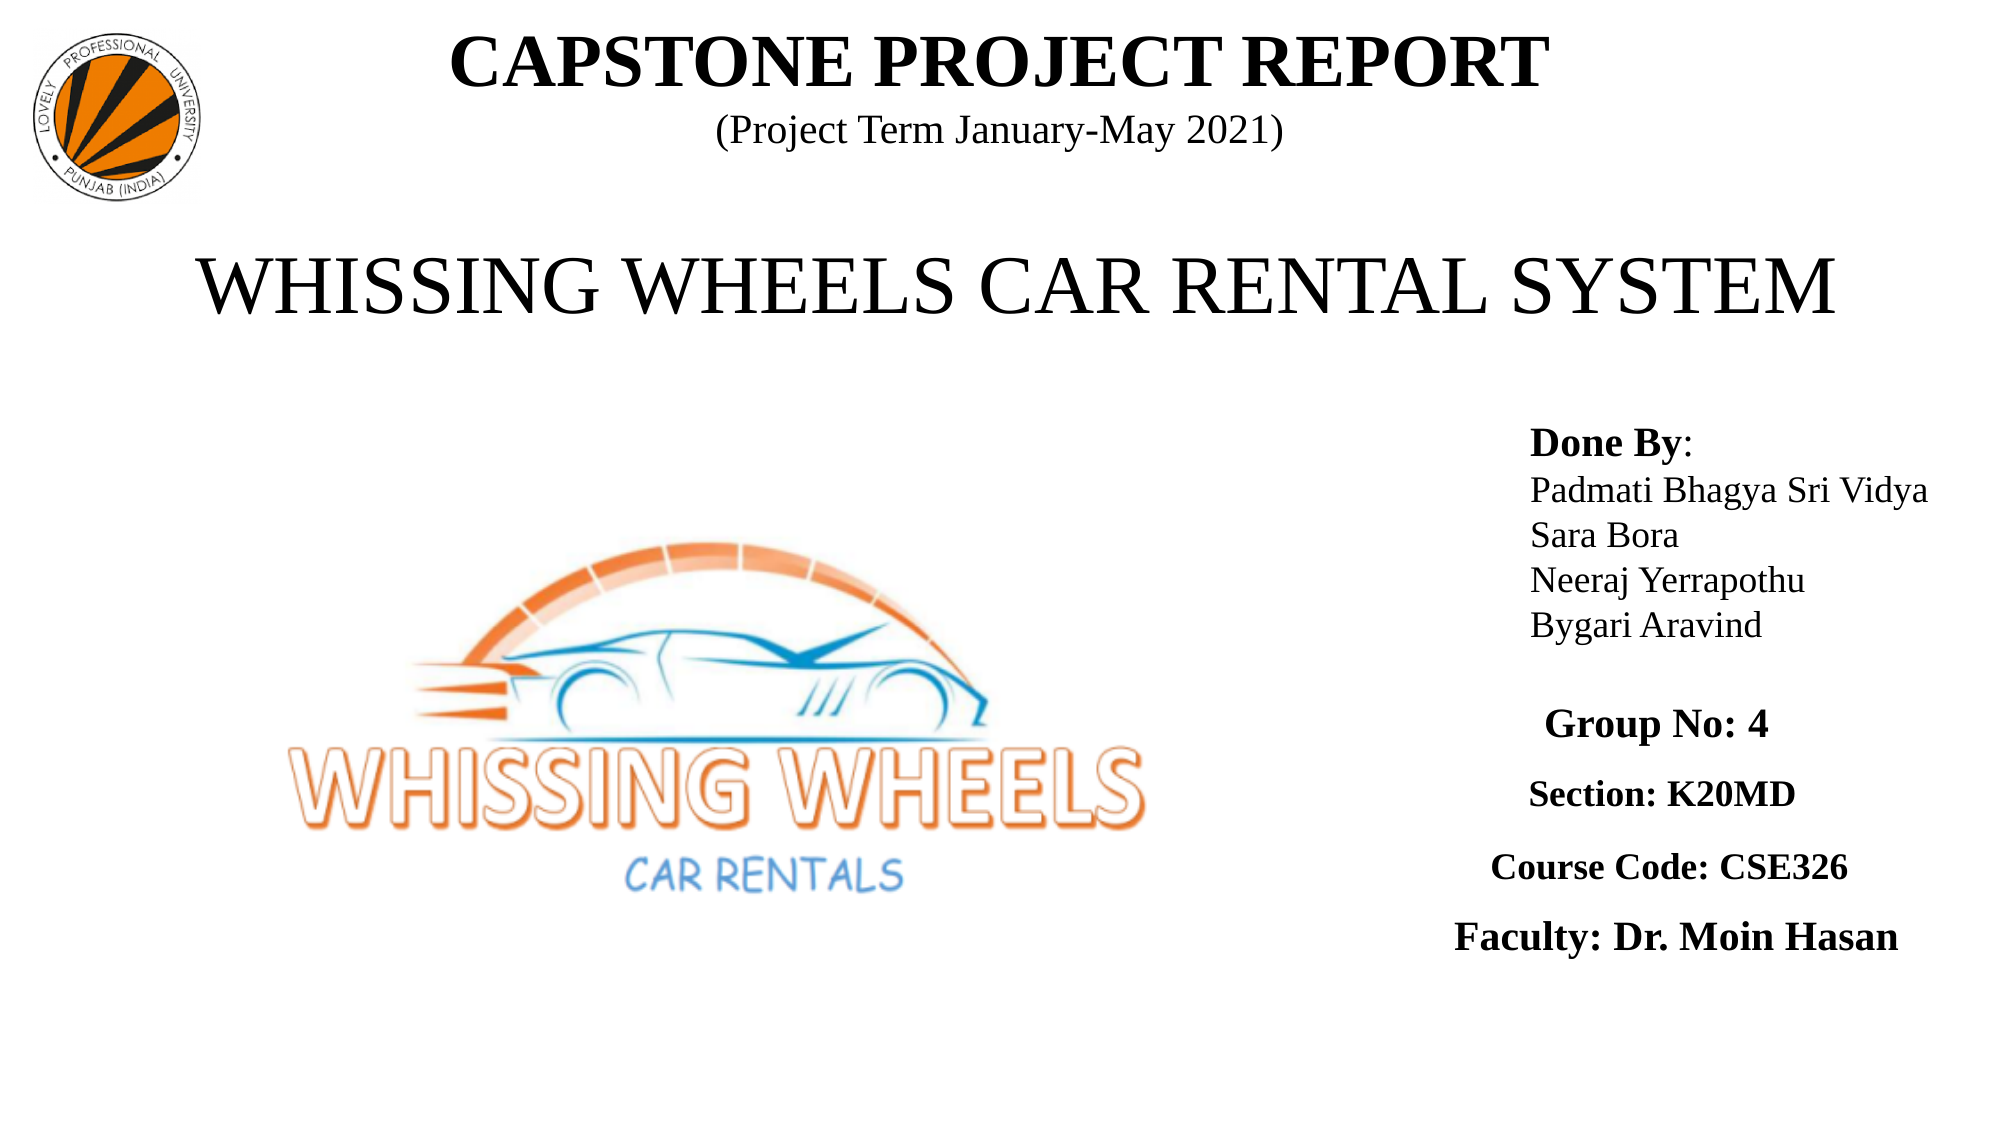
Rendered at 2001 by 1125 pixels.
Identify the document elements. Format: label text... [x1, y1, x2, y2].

text_box Course Code: CSE326 [1519, 834, 2000, 895]
picture [0, 329, 1519, 1071]
text_box Done By: Padmati Bhagya Sri Vidya Sara Bora Neeraj Yerrapothu Bygari Aravind [1519, 407, 1945, 652]
text_box CAPSTONE PROJECT REPORT (Project Term January-May 2021) [343, 4, 1657, 219]
text_box Group No: 4 [1529, 688, 1785, 754]
text_box WHISSING WHEELS CAR RENTAL SYSTEM [180, 222, 1854, 338]
text_box Section: K20MD [1519, 761, 1965, 822]
picture [24, 28, 205, 204]
text_box Faculty: Dr. Moin Hasan [1519, 901, 1946, 967]
